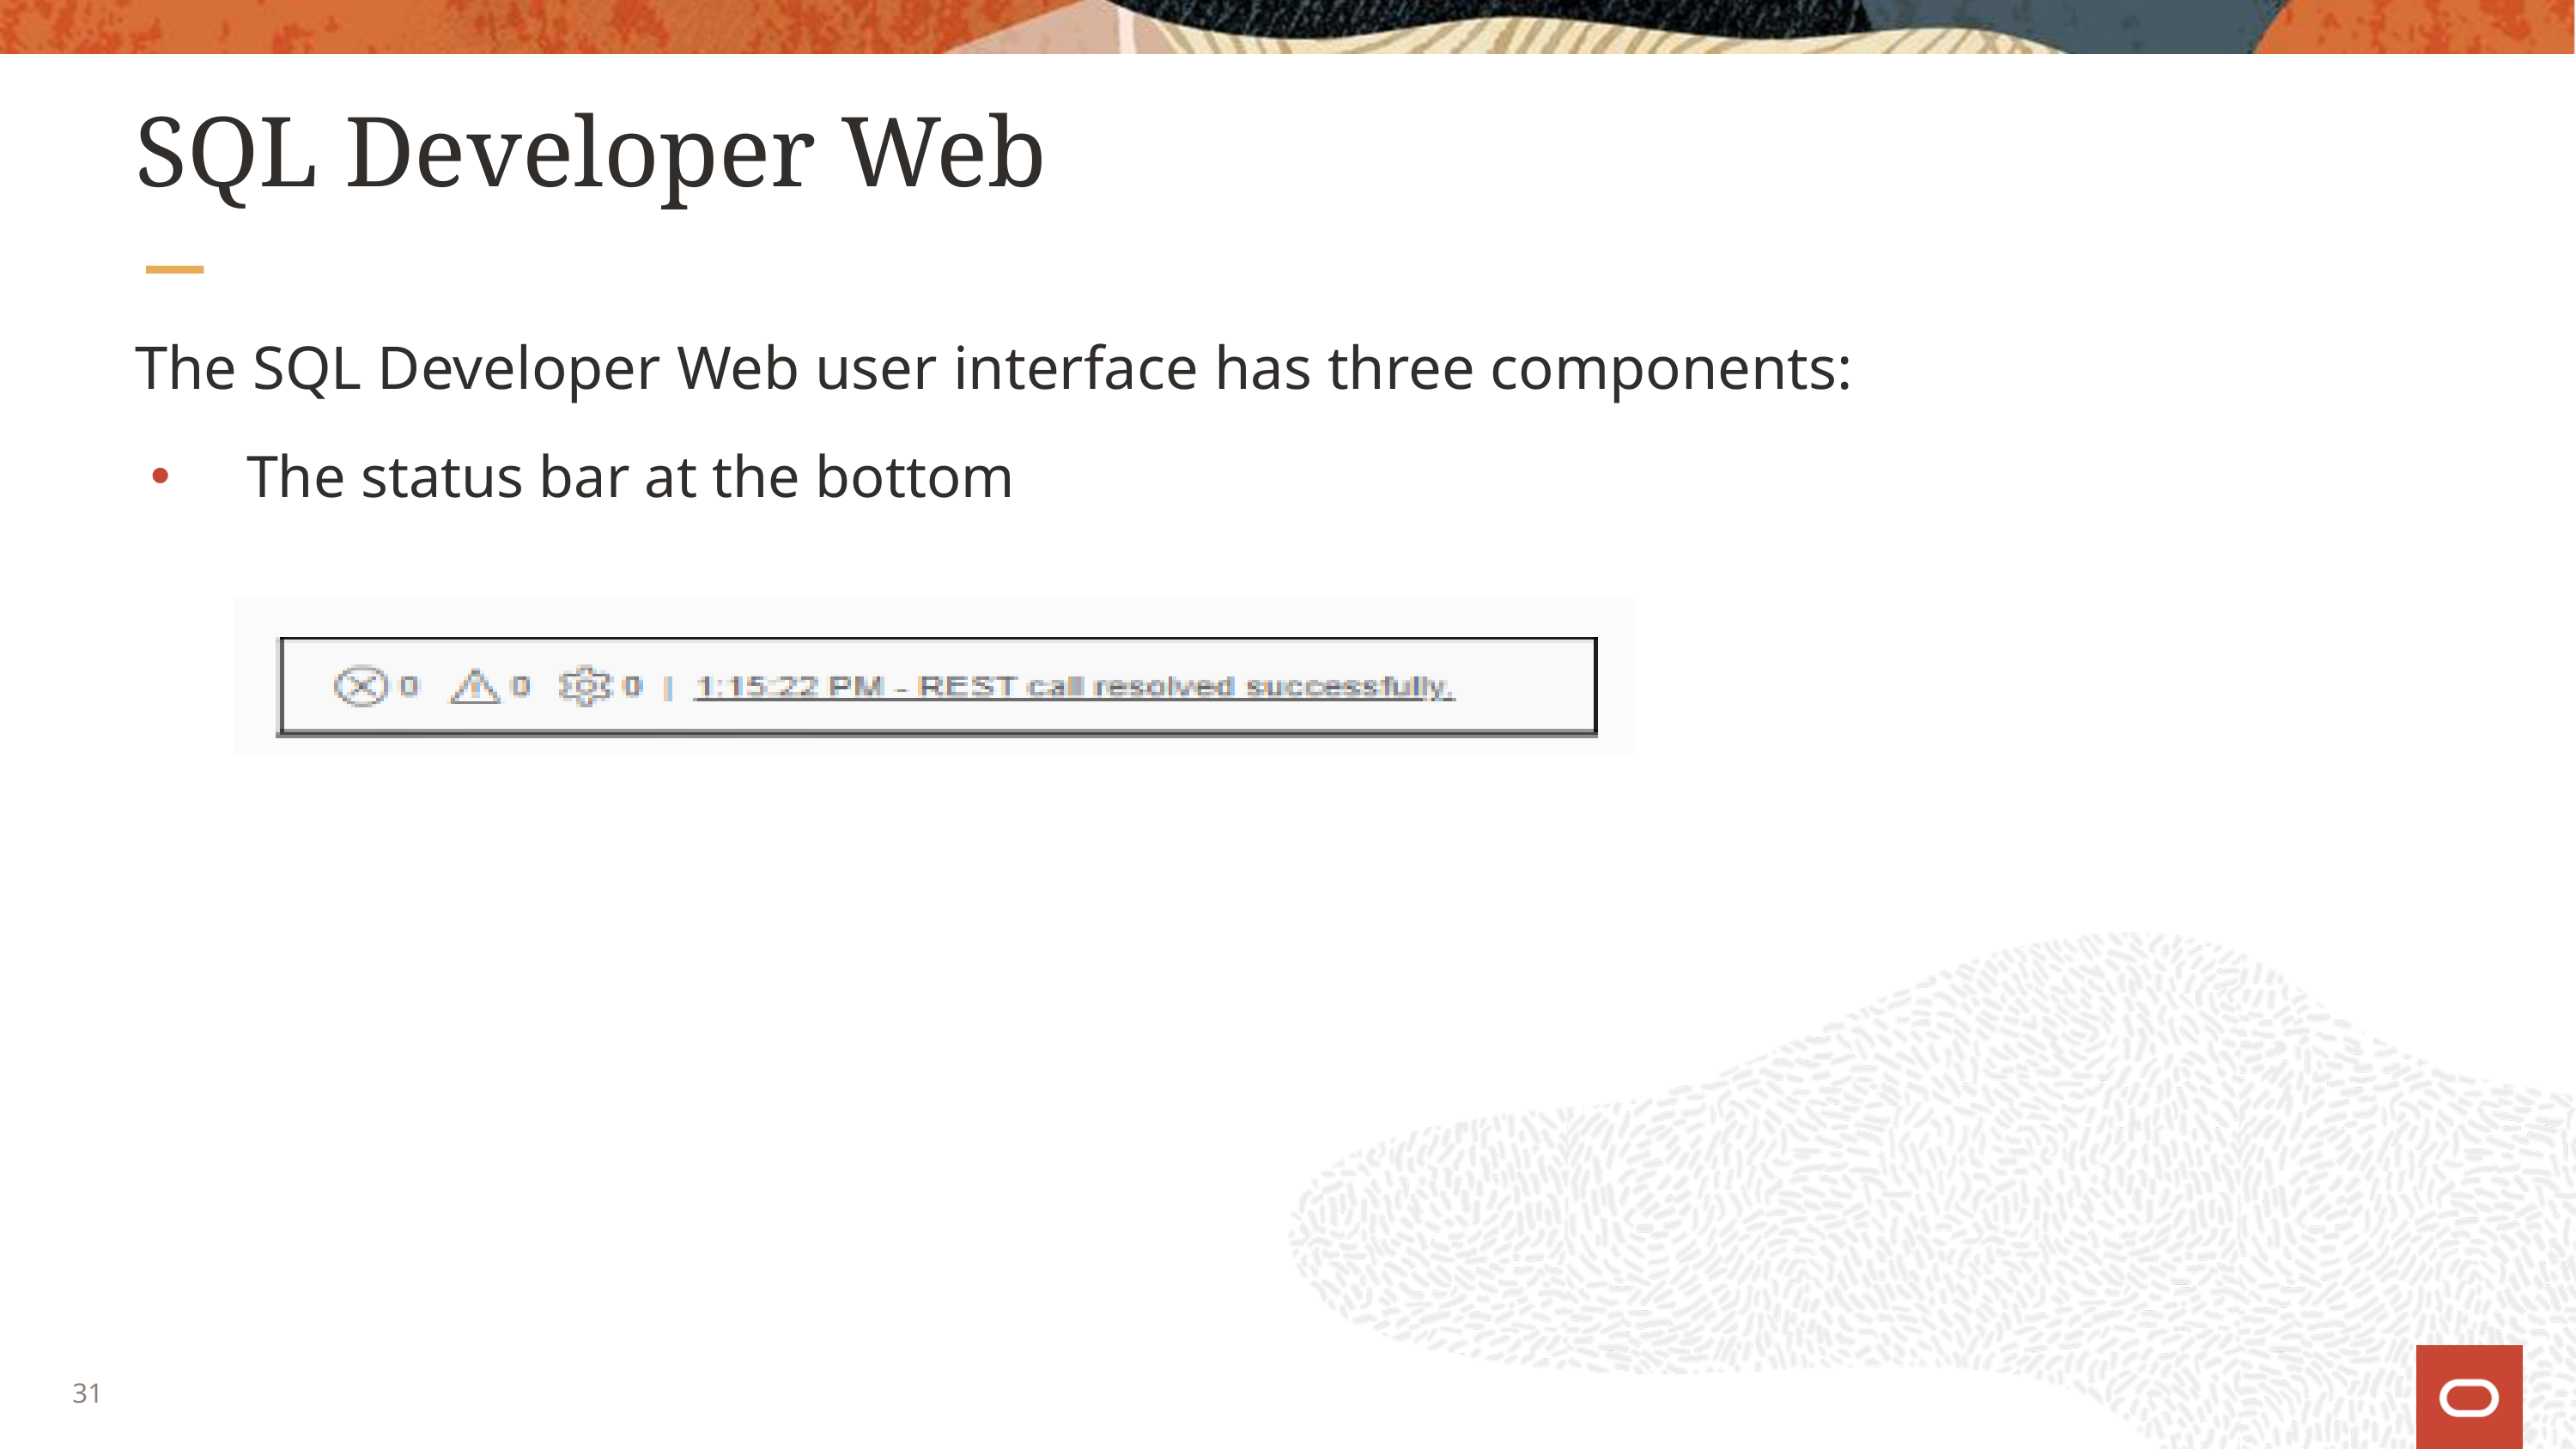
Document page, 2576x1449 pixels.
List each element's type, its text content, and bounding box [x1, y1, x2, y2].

picture [0, 0, 2576, 54]
picture [234, 597, 1636, 755]
list The SQL Developer Web user interface has three components: The status bar at the bottom [131, 319, 2445, 613]
picture [2416, 1345, 2523, 1449]
title SQL Developer Web [131, 86, 2445, 252]
